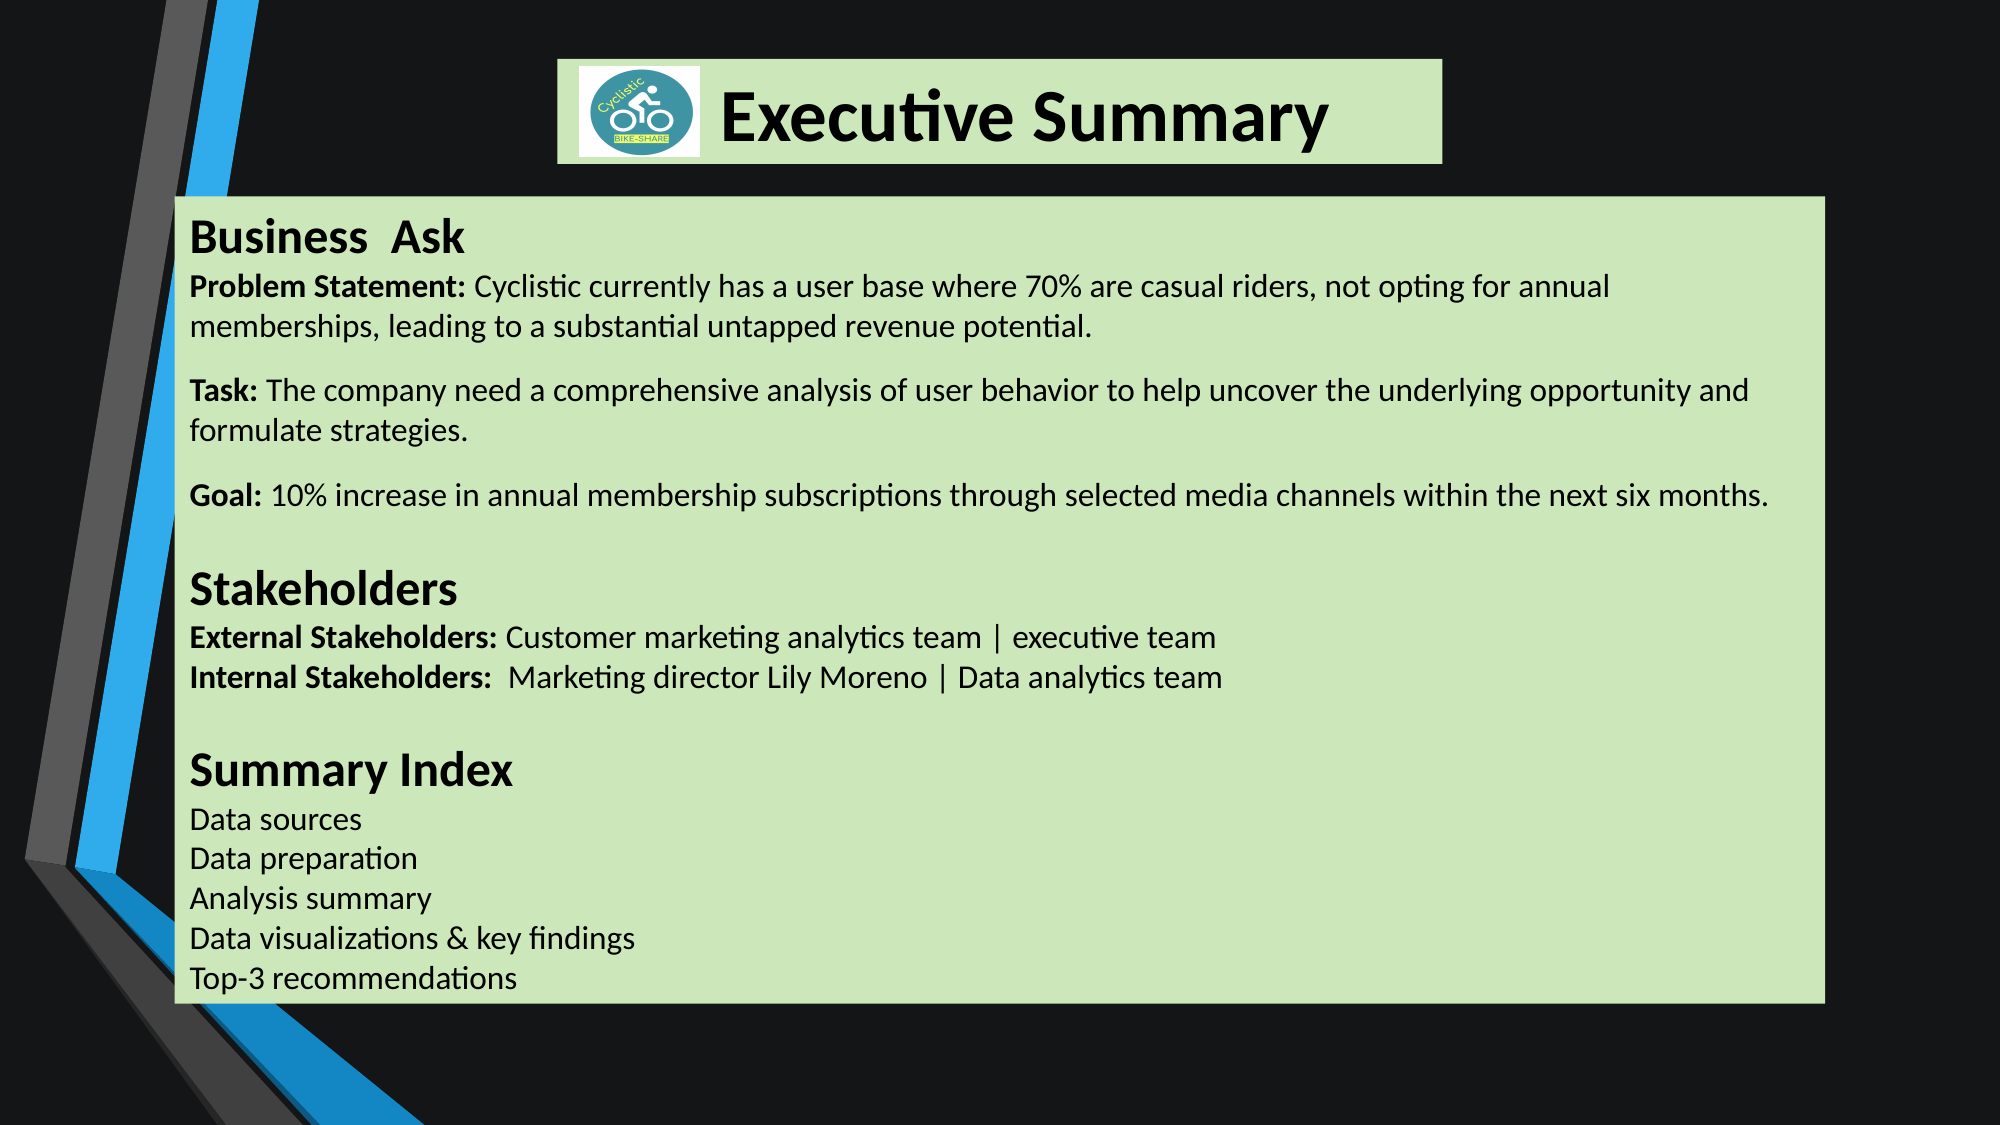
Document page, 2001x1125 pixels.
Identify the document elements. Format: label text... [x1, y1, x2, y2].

picture [579, 66, 700, 157]
title Executive Summary [557, 58, 1443, 164]
text_box Business Ask Problem Statement: Cyclistic currently has a user base where 70% are casual riders, not opting for annual memberships, leading to a substantial untapped revenue potential. Task: The company need a comprehensive analysis of user behavior to help uncover the underlying opportunity and formulate strategies. Goal: 10% increase in annual membership subscriptions through selected media channels within the next six months. Stakeholders External Stakeholders: Customer marketing analytics team | executive team Internal Stakeholders: Marketing director Lily Moreno | Data analytics team Summary Index Data sources Data preparation Analysis summary Data visualizations & key findings Top-3 recommendations [174, 196, 1826, 1004]
